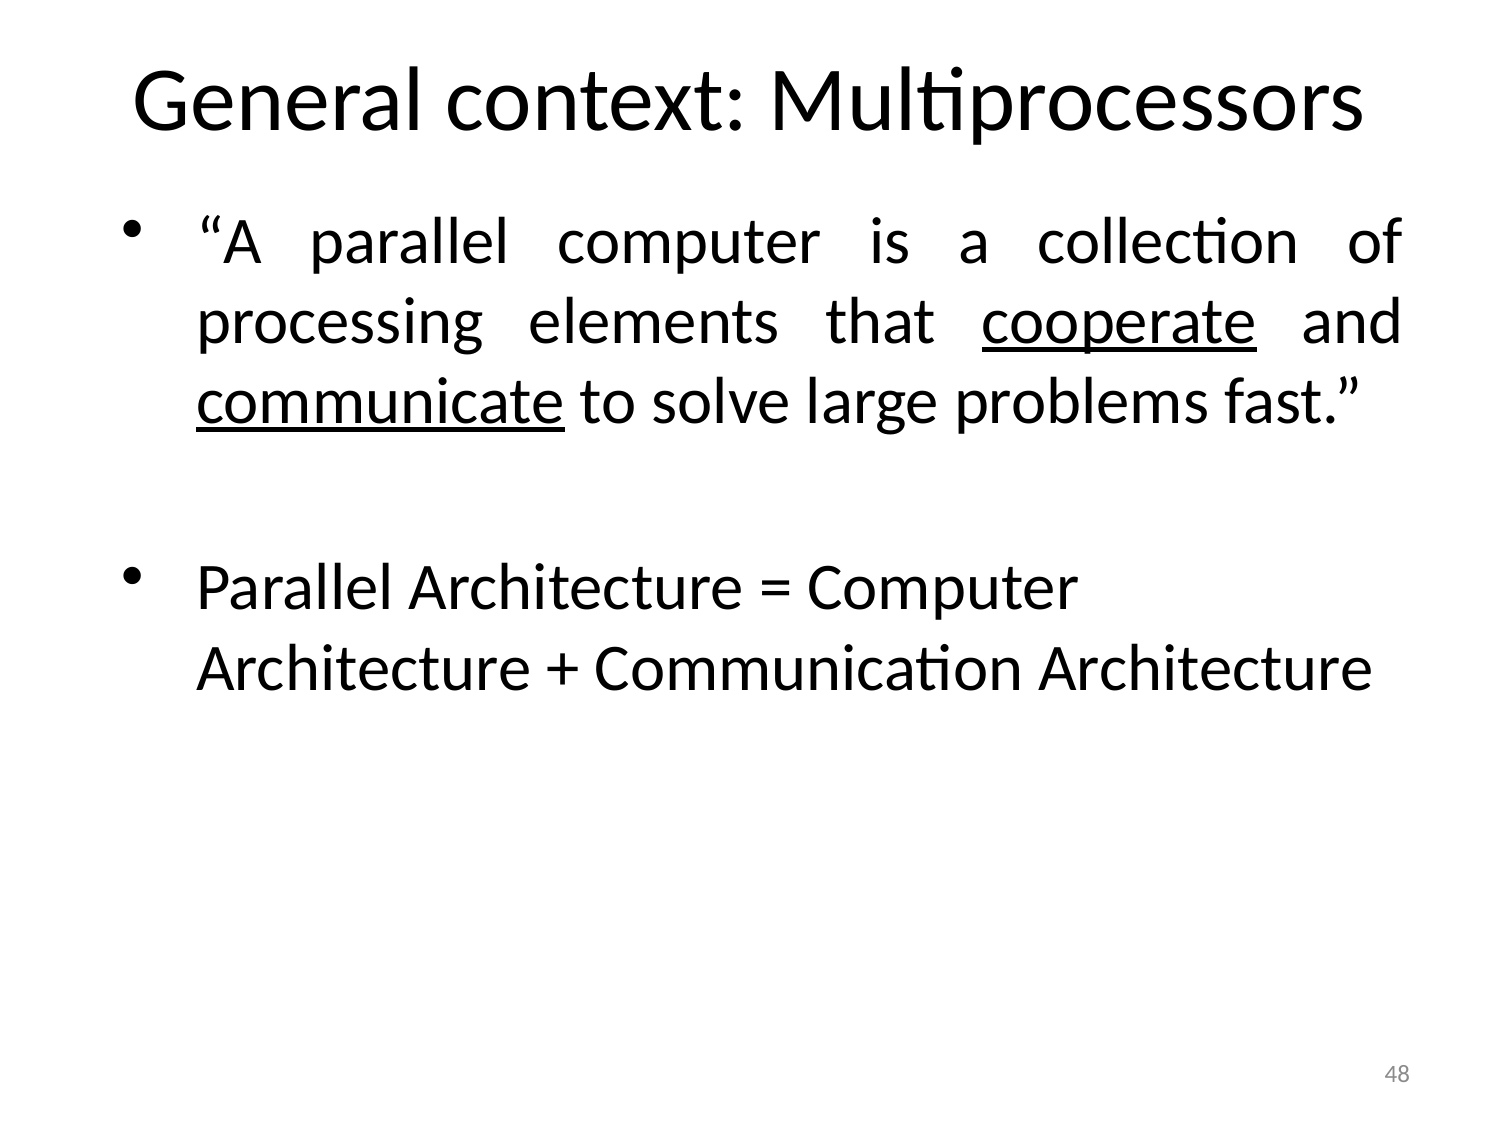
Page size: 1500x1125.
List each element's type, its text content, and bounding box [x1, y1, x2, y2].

title General context: Multiprocessors [75, 0, 1425, 188]
slide_number 48 [1074, 1042, 1425, 1103]
list “A parallel computer is a collection of processing elements that cooperate and communicate to solve large problems fast.” Parallel Architecture = Computer Architecture + Communication Architecture [106, 189, 1419, 1013]
